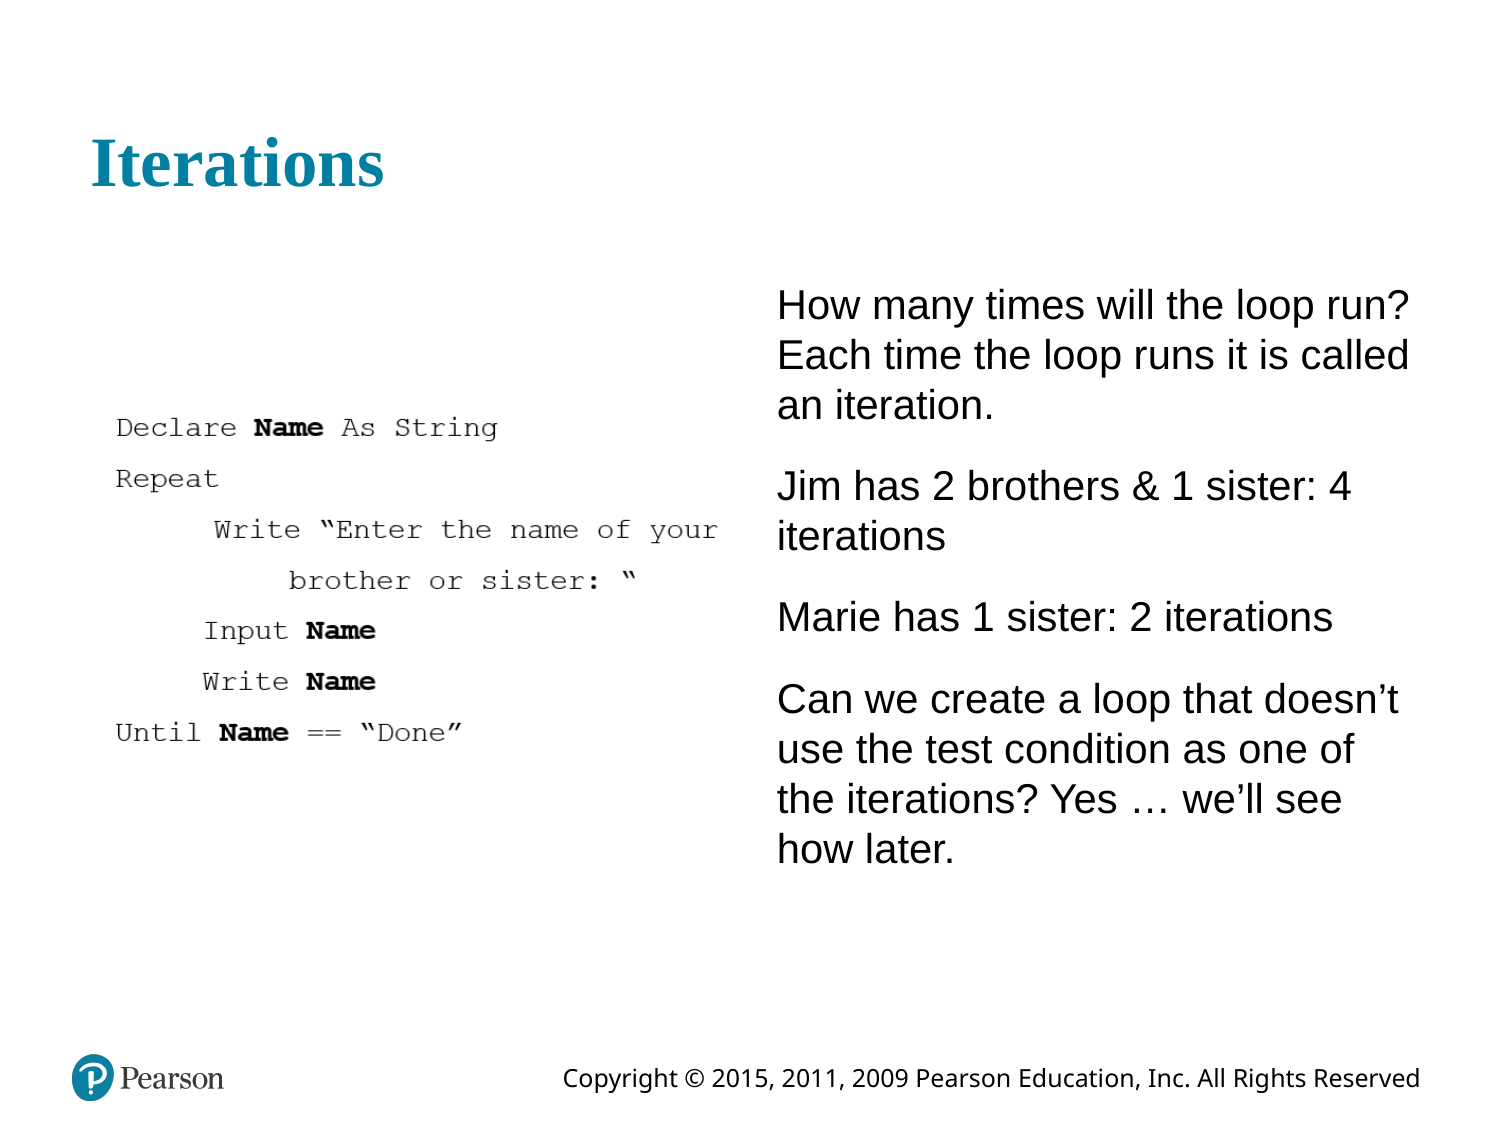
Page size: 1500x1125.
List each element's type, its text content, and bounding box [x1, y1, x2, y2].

picture [72, 1087, 83, 1101]
title Iterations [75, 35, 1425, 216]
picture [100, 403, 726, 759]
picture [80, 1063, 106, 1088]
picture [72, 1054, 88, 1070]
list How many times will the loop run? Each time the loop runs it is called an iteration. Jim has 2 brothers & 1 sister: 4 iterations Marie has 1 sister: 2 iterations Can we create a loop that doesn’t use the test condition as one of the iterations? Yes … we’ll see how later. [761, 262, 1436, 1005]
picture [98, 1054, 224, 1101]
